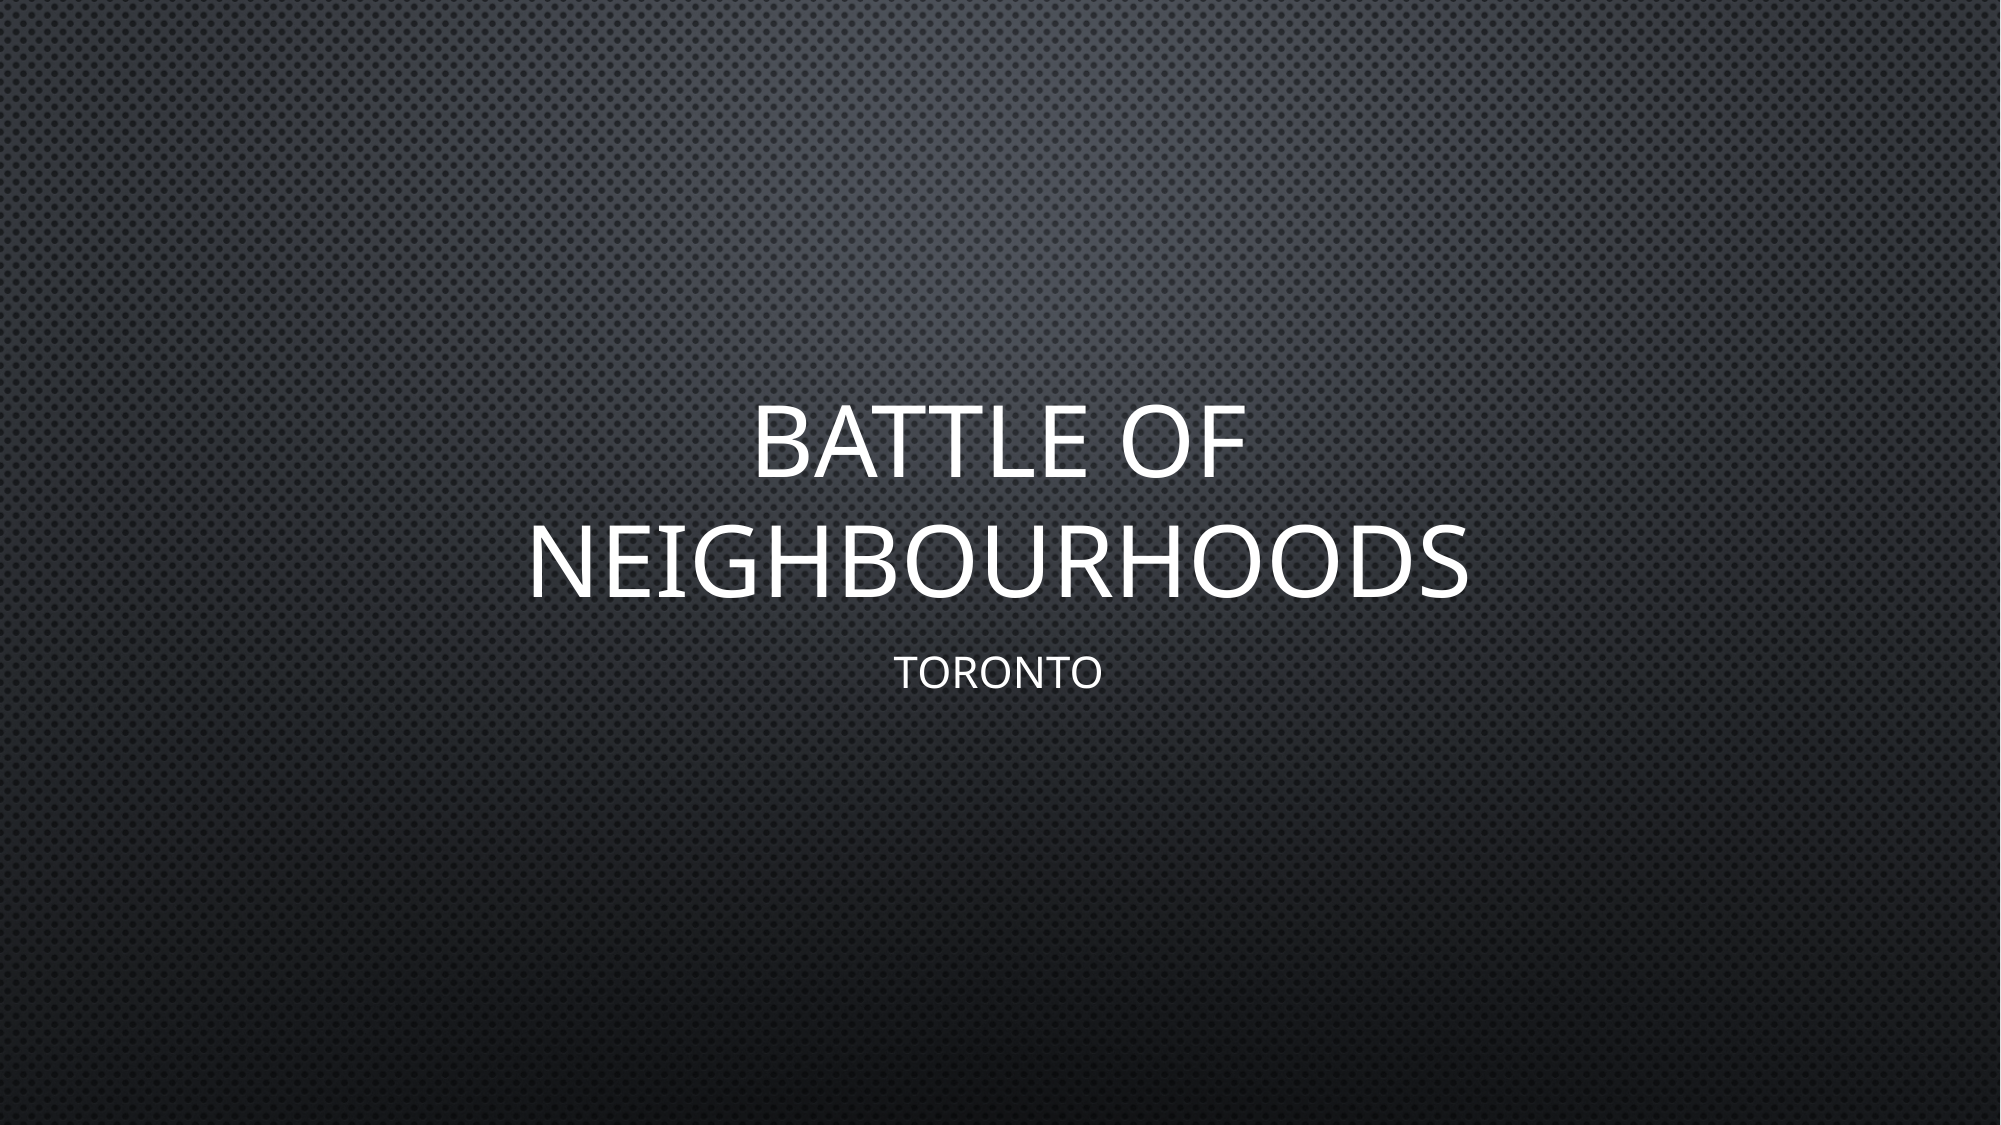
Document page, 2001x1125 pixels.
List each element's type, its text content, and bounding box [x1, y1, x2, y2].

title Battle of Neighbourhoods [287, 99, 1711, 625]
subtitle Toronto [287, 637, 1711, 950]
